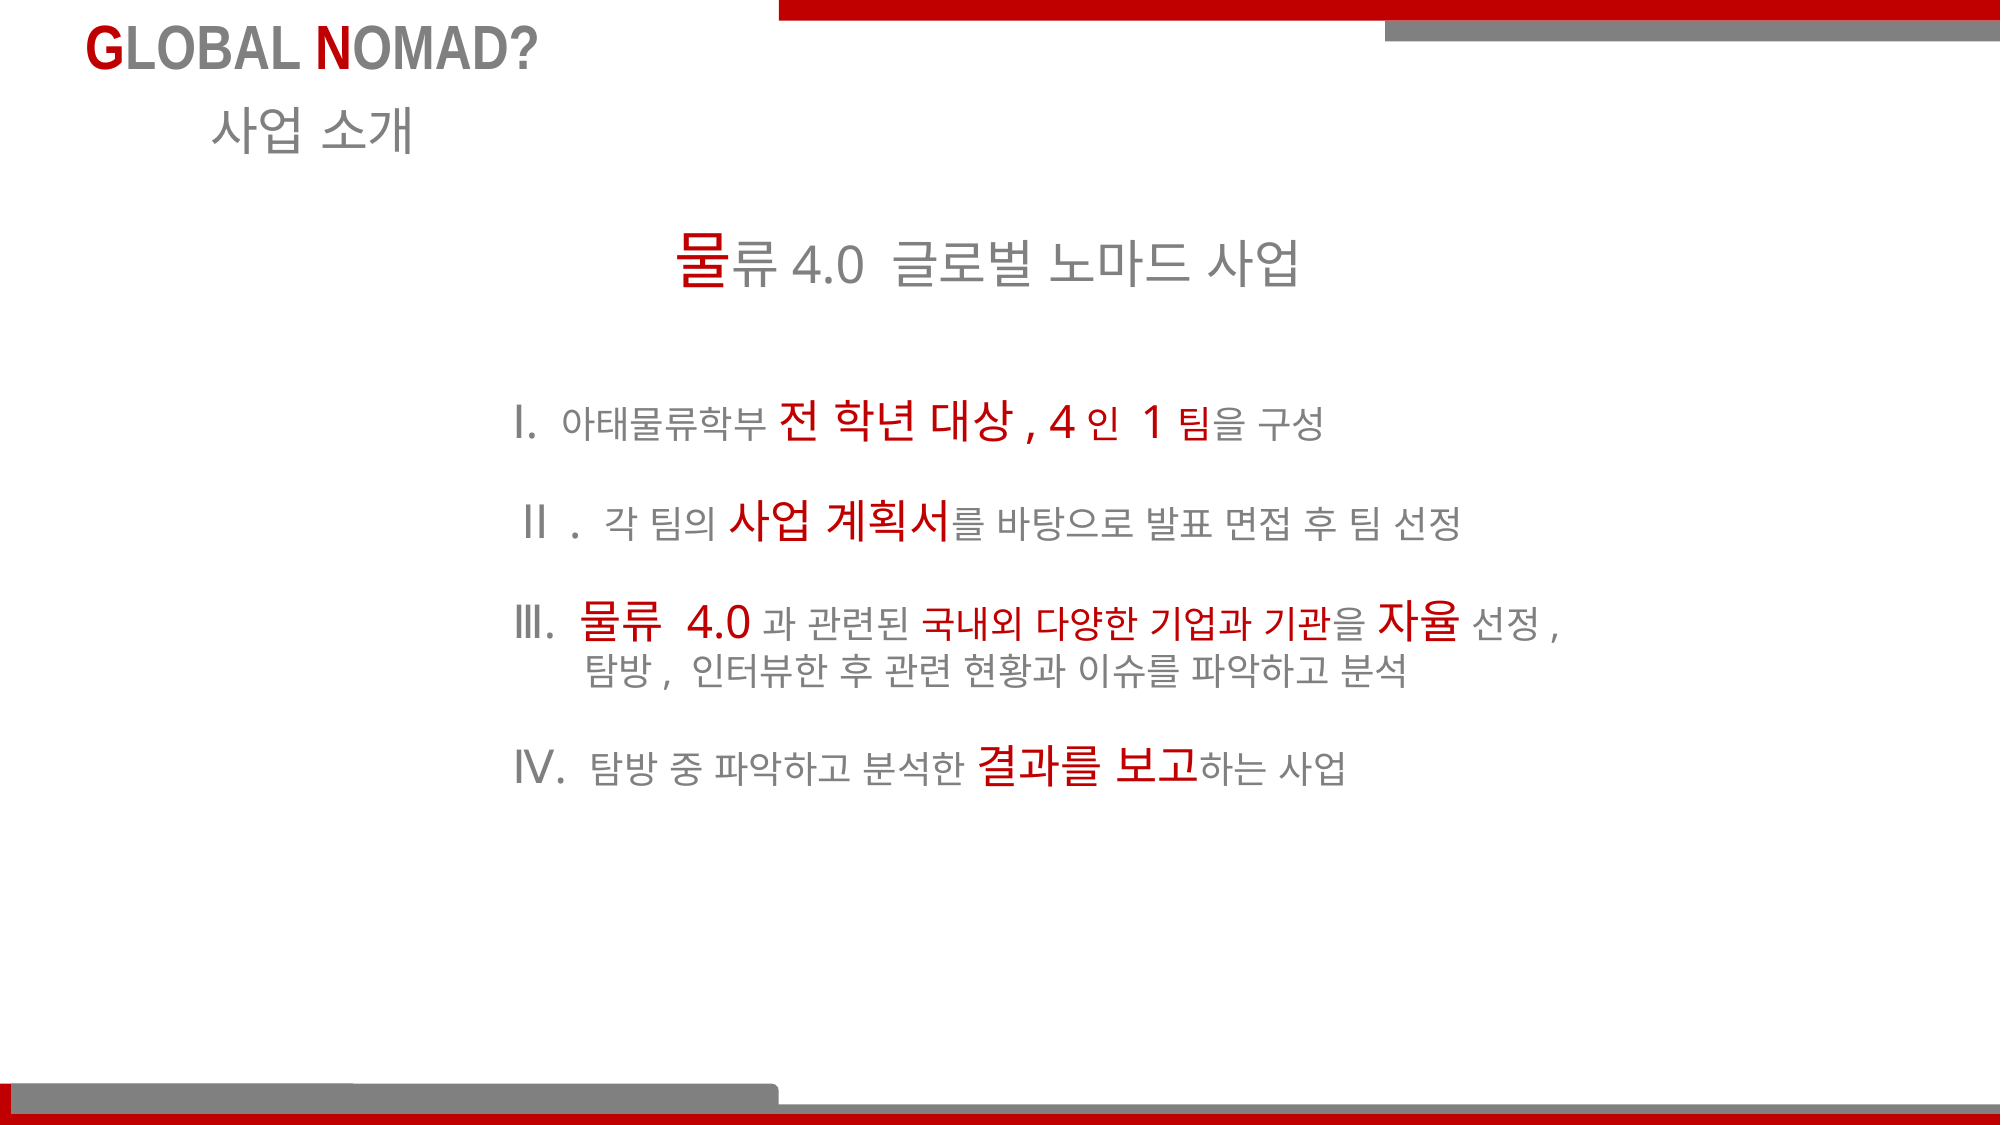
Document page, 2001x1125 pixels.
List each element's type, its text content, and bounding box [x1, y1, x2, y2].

text_box [10, 1113, 2000, 1125]
text_box 사업 소개 [42, 90, 584, 169]
text_box [10, 1082, 780, 1113]
text_box [780, 1103, 2000, 1113]
text_box [0, 1082, 10, 1125]
text_box 물류4.0 글로벌 노마드 사업 [643, 213, 1333, 303]
text_box [1384, 20, 2000, 42]
text_box GLOBAL NOMAD? [0, 0, 626, 90]
text_box [778, 0, 2000, 22]
text_box Ⅰ. 아태물류학부 전 학년 대상, 4인 1팀을 구성 Ⅱ. 각 팀의 사업 계획서를 바탕으로 발표 면접 후 팀 선정 Ⅲ. 물류 4.0과 관련된 국내외 다양한 기업과 기관을 자율 선정, 탐방, 인터뷰한 후 관련 현황과 이슈를 파악하고 분석 Ⅳ. 탐방 중 파악하고 분석한 결과를 보고하는 사업 [497, 385, 1562, 801]
